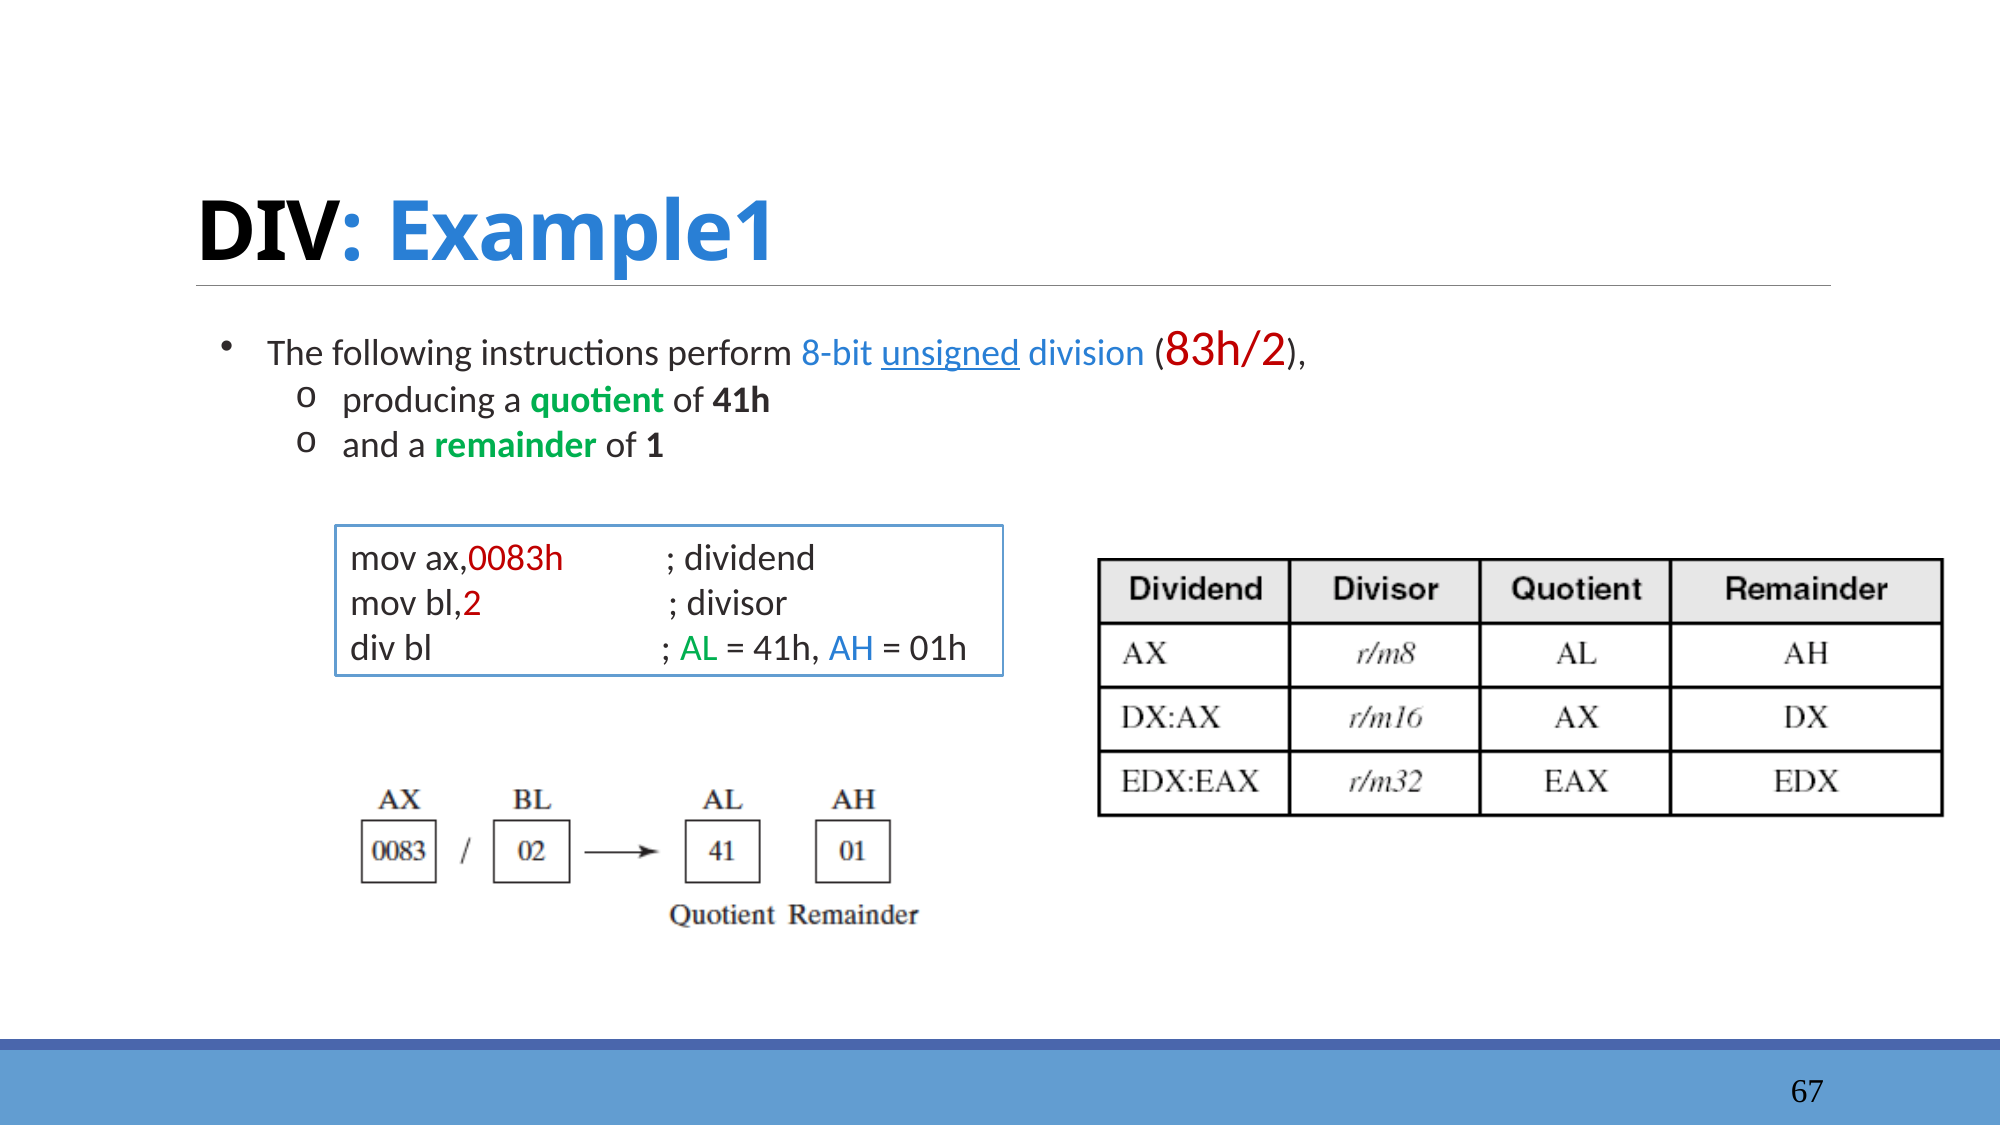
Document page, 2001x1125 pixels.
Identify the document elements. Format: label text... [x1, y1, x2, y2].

slide_number 68 [1624, 1059, 1840, 1120]
text_box The following instructions perform 8-bit unsigned division (83h/2), producing a quotient of 41h and a remainder of 1 [205, 308, 1418, 473]
picture [1096, 557, 1947, 820]
text_box mov ax,0083h ; dividend mov bl,2 ; divisor div bl ; AL = 41h, AH = 01h [334, 524, 1004, 677]
picture [334, 764, 982, 951]
title DIV: Example1 [180, 47, 1830, 285]
